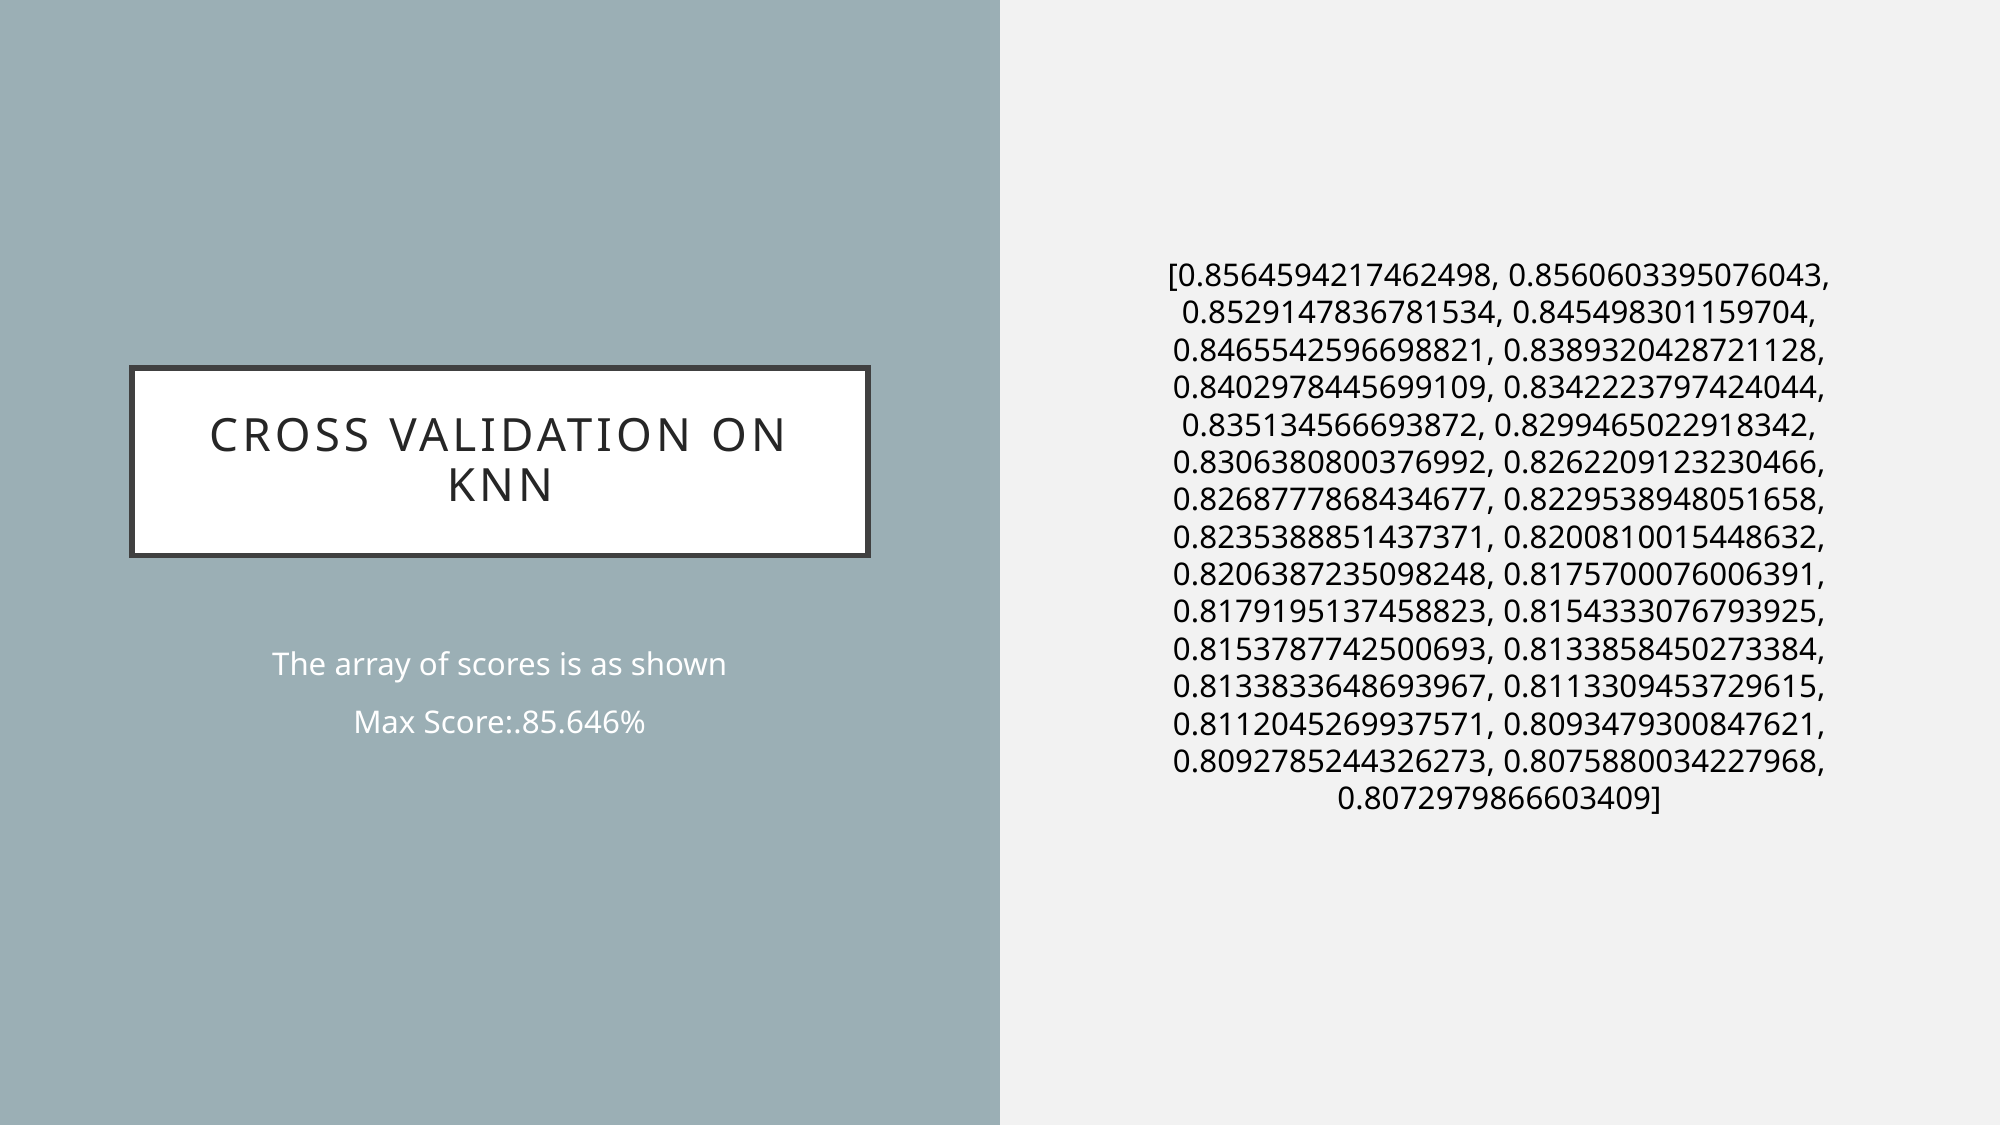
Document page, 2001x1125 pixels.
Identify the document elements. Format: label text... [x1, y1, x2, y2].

title Cross Validation on KNN [129, 365, 871, 558]
list The array of scores is as shown Max Score:.85.646% [188, 614, 812, 770]
list [0.8564594217462498, 0.8560603395076043, 0.8529147836781534, 0.845498301159704, 0.8465542596698821, 0.8389320428721128, 0.8402978445699109, 0.8342223797424044, 0.835134566693872, 0.8299465022918342, 0.8306380800376992, 0.8262209123230466, 0.8268777868434677, 0.8229538948051658, 0.8235388851437371, 0.8200810015448632, 0.8206387235098248, 0.8175700076006391, 0.8179195137458823, 0.8154333076793925, 0.8153787742500693, 0.8133858450273384, 0.8133833648693967, 0.8113309453729615, 0.8112045269937571, 0.8093479300847621, 0.8092785244326273, 0.8075880034227968, 0.8072979866603409] [1104, 131, 1895, 993]
